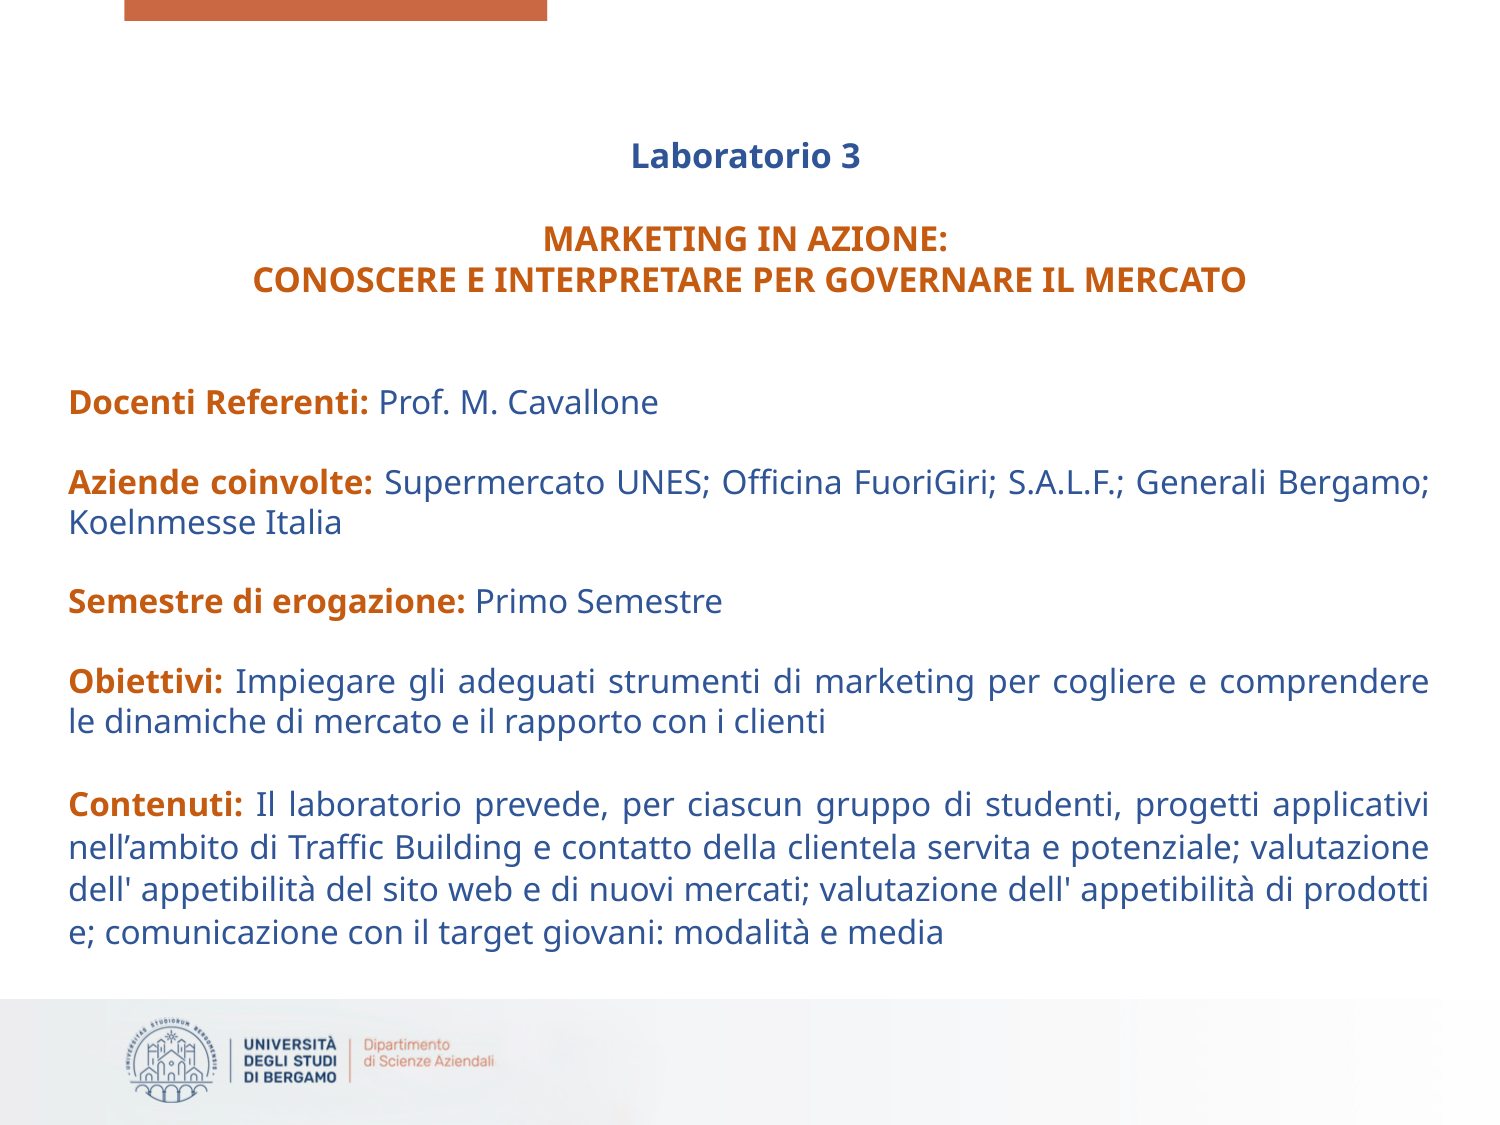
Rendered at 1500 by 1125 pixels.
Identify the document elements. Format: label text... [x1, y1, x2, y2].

text_box Laboratorio 3 MARKETING IN AZIONE: CONOSCERE E INTERPRETARE PER GOVERNARE IL MERCATO [0, 133, 1500, 307]
text_box Docenti Referenti: Prof. M. Cavallone Aziende coinvolte: Supermercato UNES; Officina FuoriGiri; S.A.L.F.; Generali Bergamo; Koelnmesse Italia Semestre di erogazione: Primo Semestre Obiettivi: Impiegare gli adeguati strumenti di marketing per cogliere e comprendere le dinamiche di mercato e il rapporto con i clienti Contenuti: Il laboratorio prevede, per ciascun gruppo di studenti, progetti applicativi nell’ambito di Traffic Building e contatto della clientela servita e potenziale; valutazione dell' appetibilità del sito web e di nuovi mercati; valutazione dell' appetibilità di prodotti e; comunicazione con il target giovani: modalità e media [56, 375, 1443, 957]
picture [0, 999, 1500, 1125]
